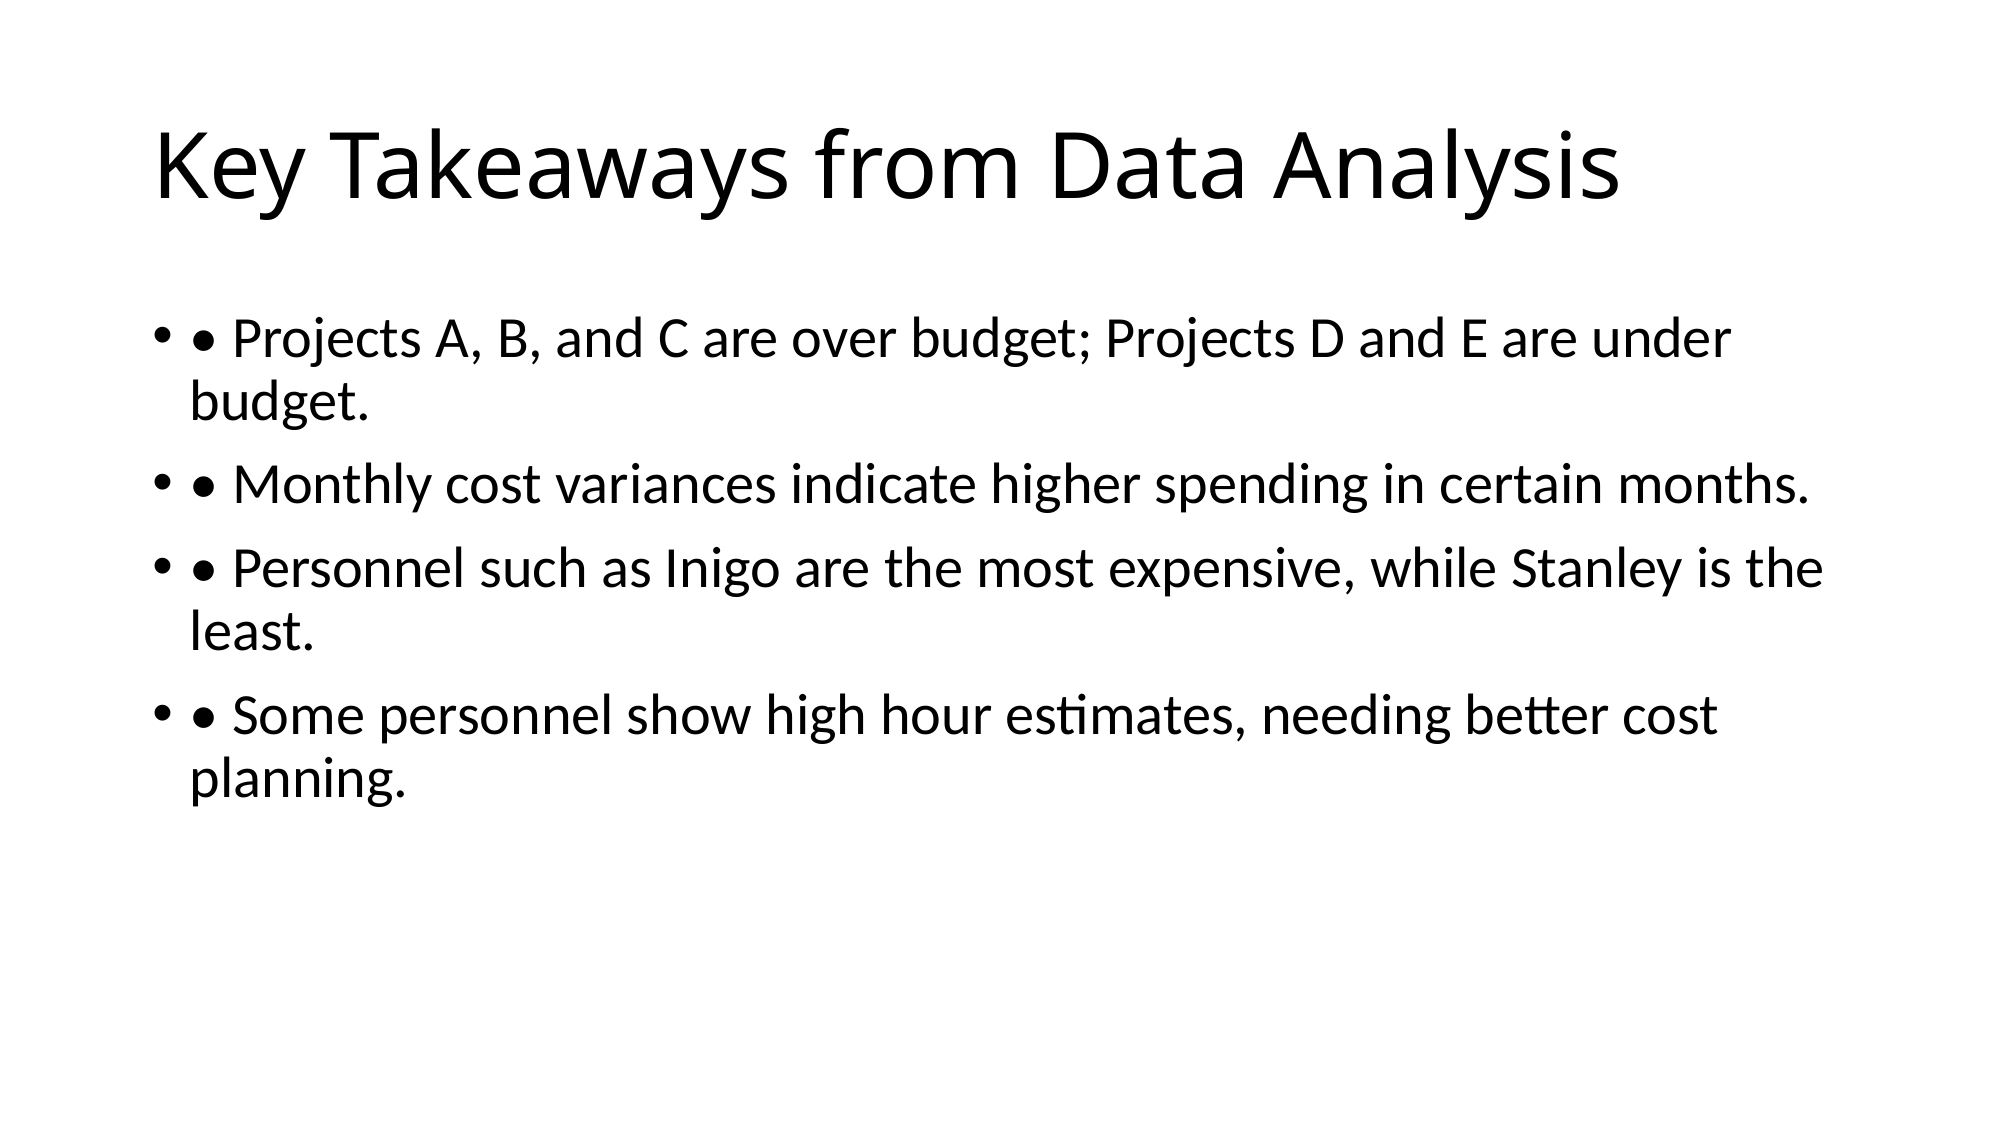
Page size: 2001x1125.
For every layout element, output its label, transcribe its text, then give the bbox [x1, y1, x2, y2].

list • Projects A, B, and C are over budget; Projects D and E are under budget. • Monthly cost variances indicate higher spending in certain months. • Personnel such as Inigo are the most expensive, while Stanley is the least. • Some personnel show high hour estimates, needing better cost planning. [137, 299, 1863, 1014]
title Key Takeaways from Data Analysis [137, 59, 1863, 278]
